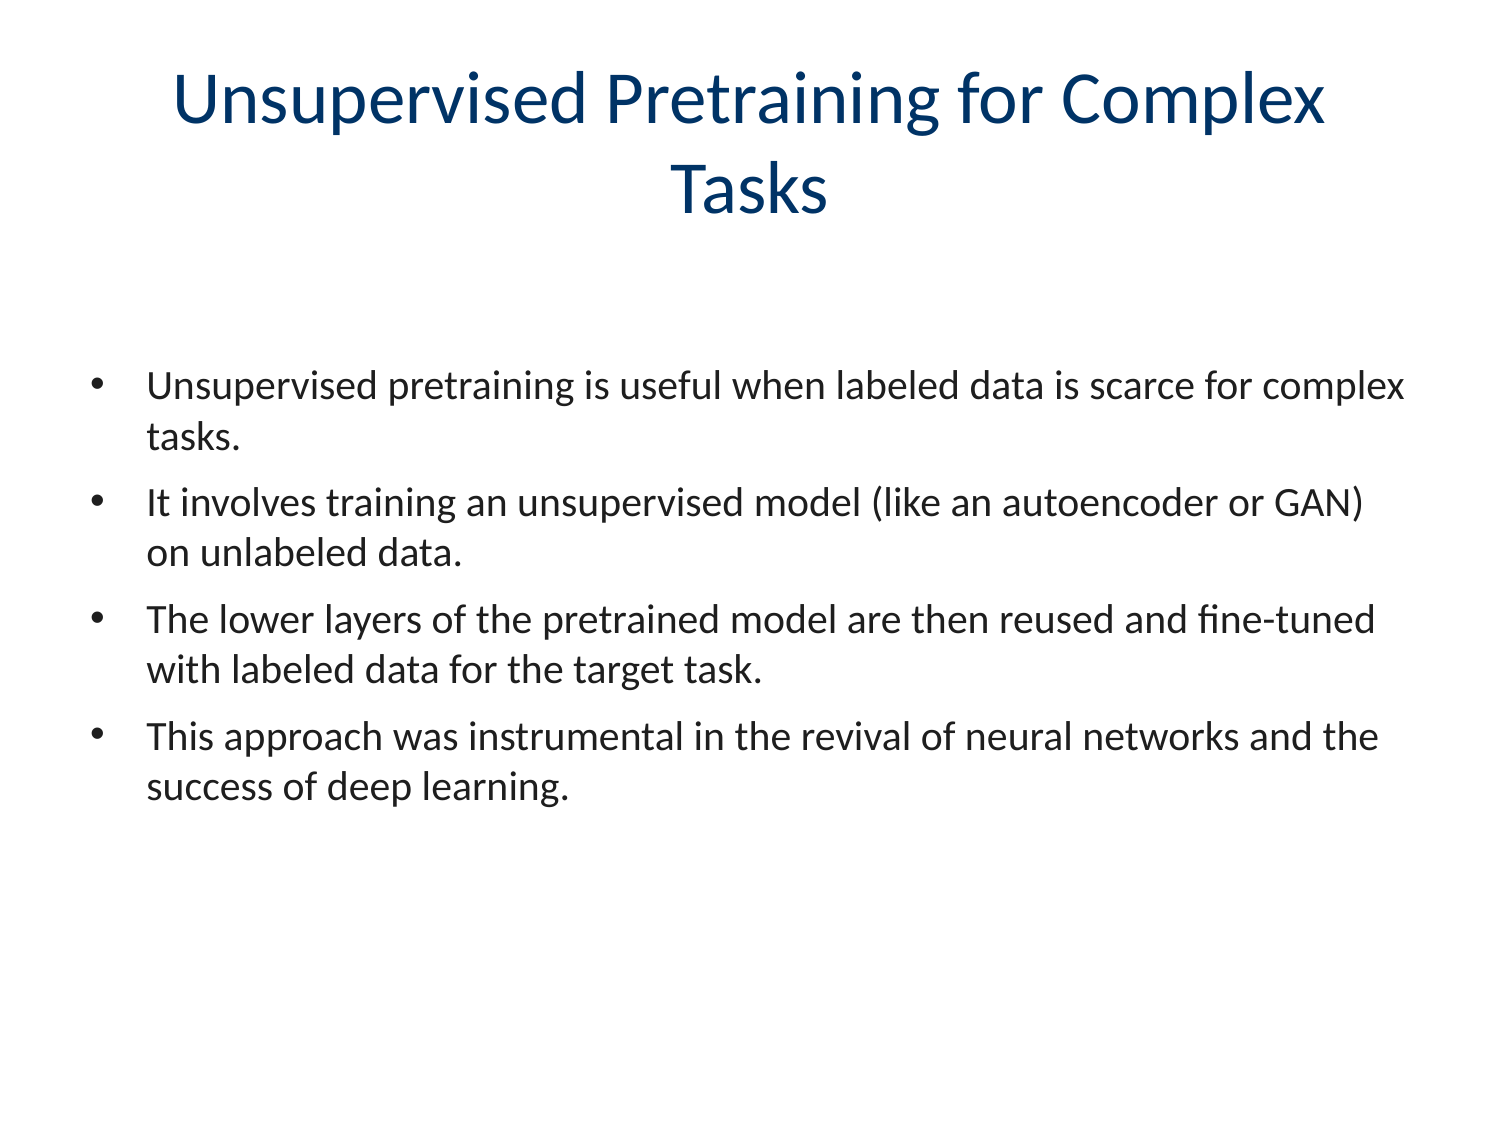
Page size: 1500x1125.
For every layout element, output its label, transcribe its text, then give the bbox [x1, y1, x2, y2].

title Unsupervised Pretraining for Complex Tasks [75, 45, 1425, 233]
list Unsupervised pretraining is useful when labeled data is scarce for complex tasks. It involves training an unsupervised model (like an autoencoder or GAN) on unlabeled data. The lower layers of the pretrained model are then reused and fine-tuned with labeled data for the target task. This approach was instrumental in the revival of neural networks and the success of deep learning. [75, 262, 1425, 1005]
